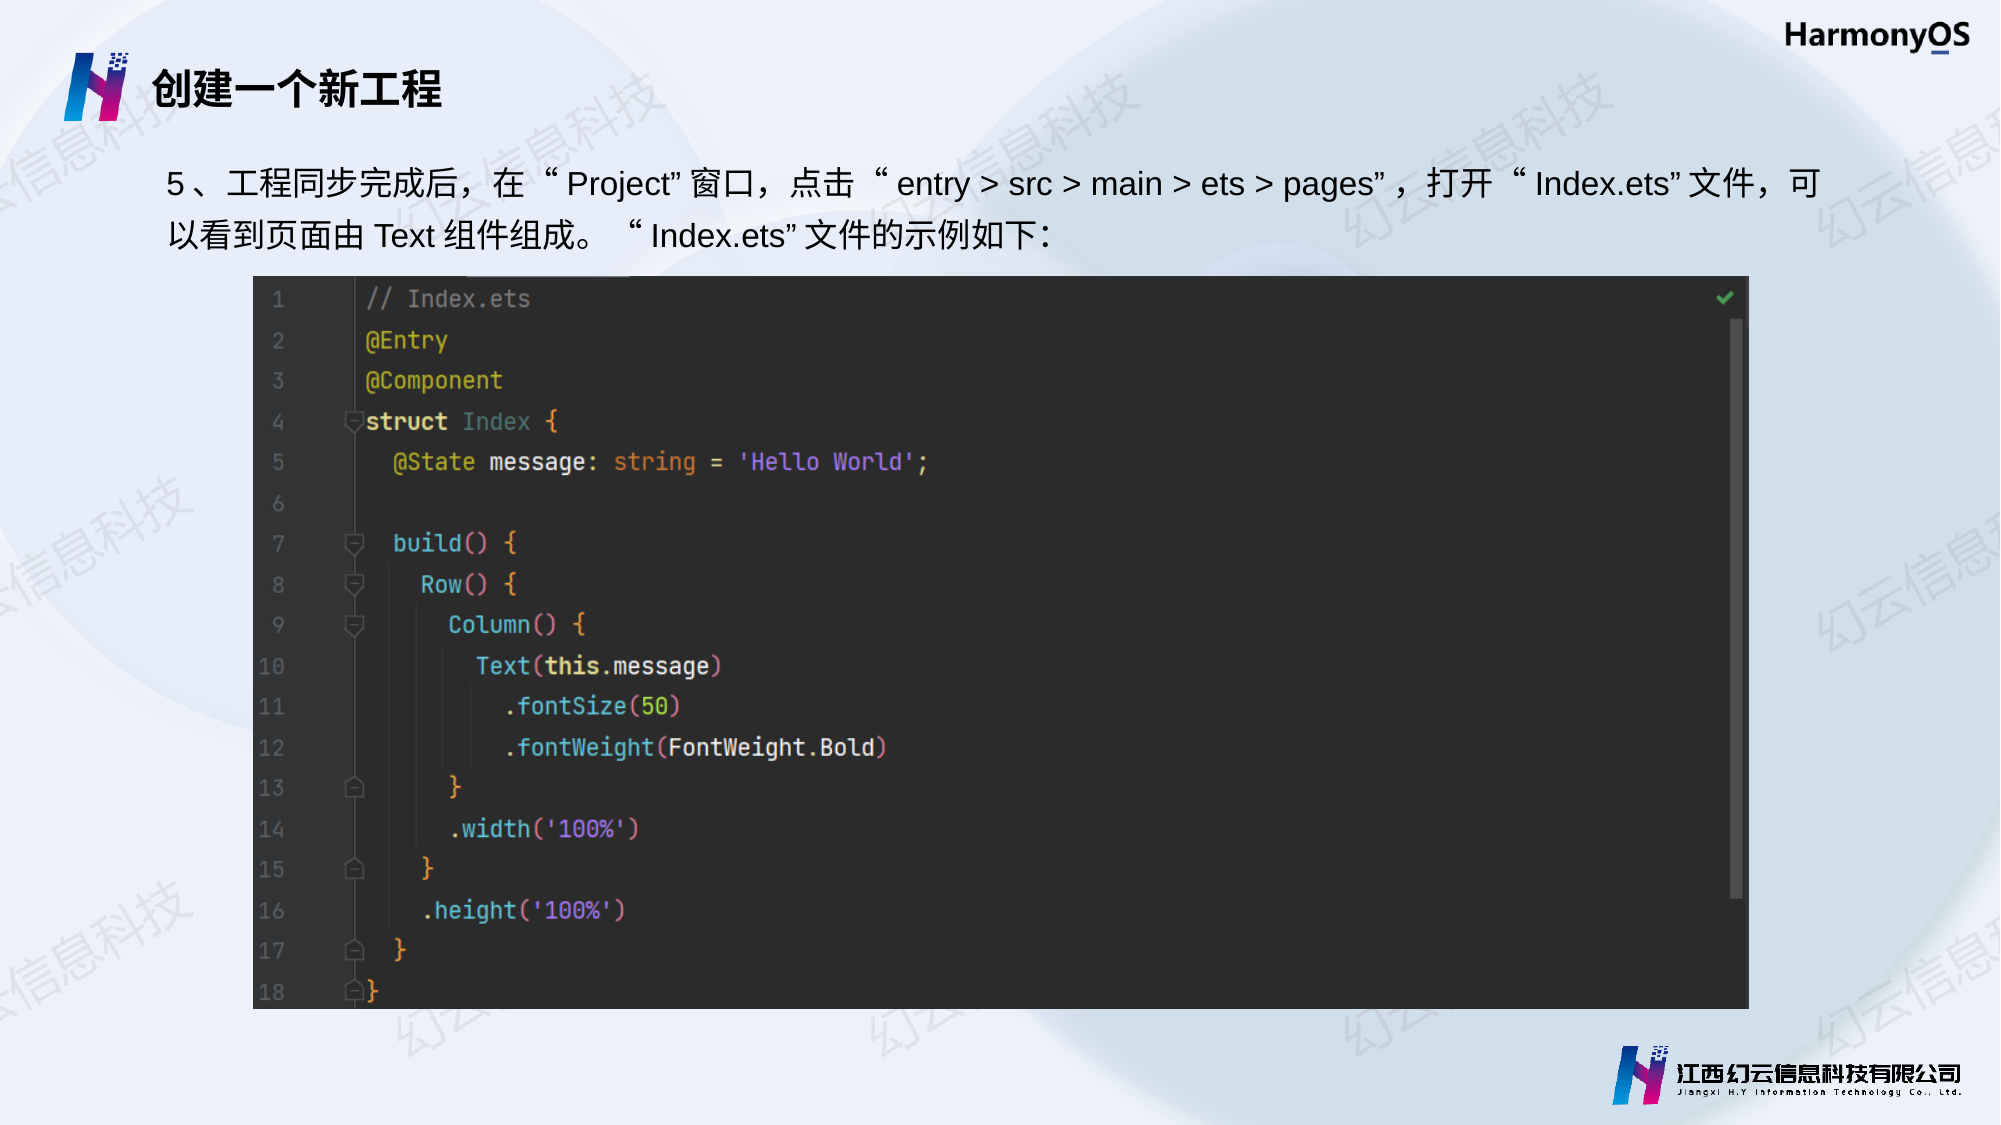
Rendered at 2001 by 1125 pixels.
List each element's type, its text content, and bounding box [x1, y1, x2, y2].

text_box 5、工程同步完成后，在“Project”窗口，点击“entry > src > main > ets > pages”，打开“Index.ets”文件，可以看到页面由Text组件组成。“Index.ets”文件的示例如下： [151, 142, 1850, 262]
picture [0, 0, 2001, 1125]
text_box 创建一个新工程 [136, 46, 768, 130]
